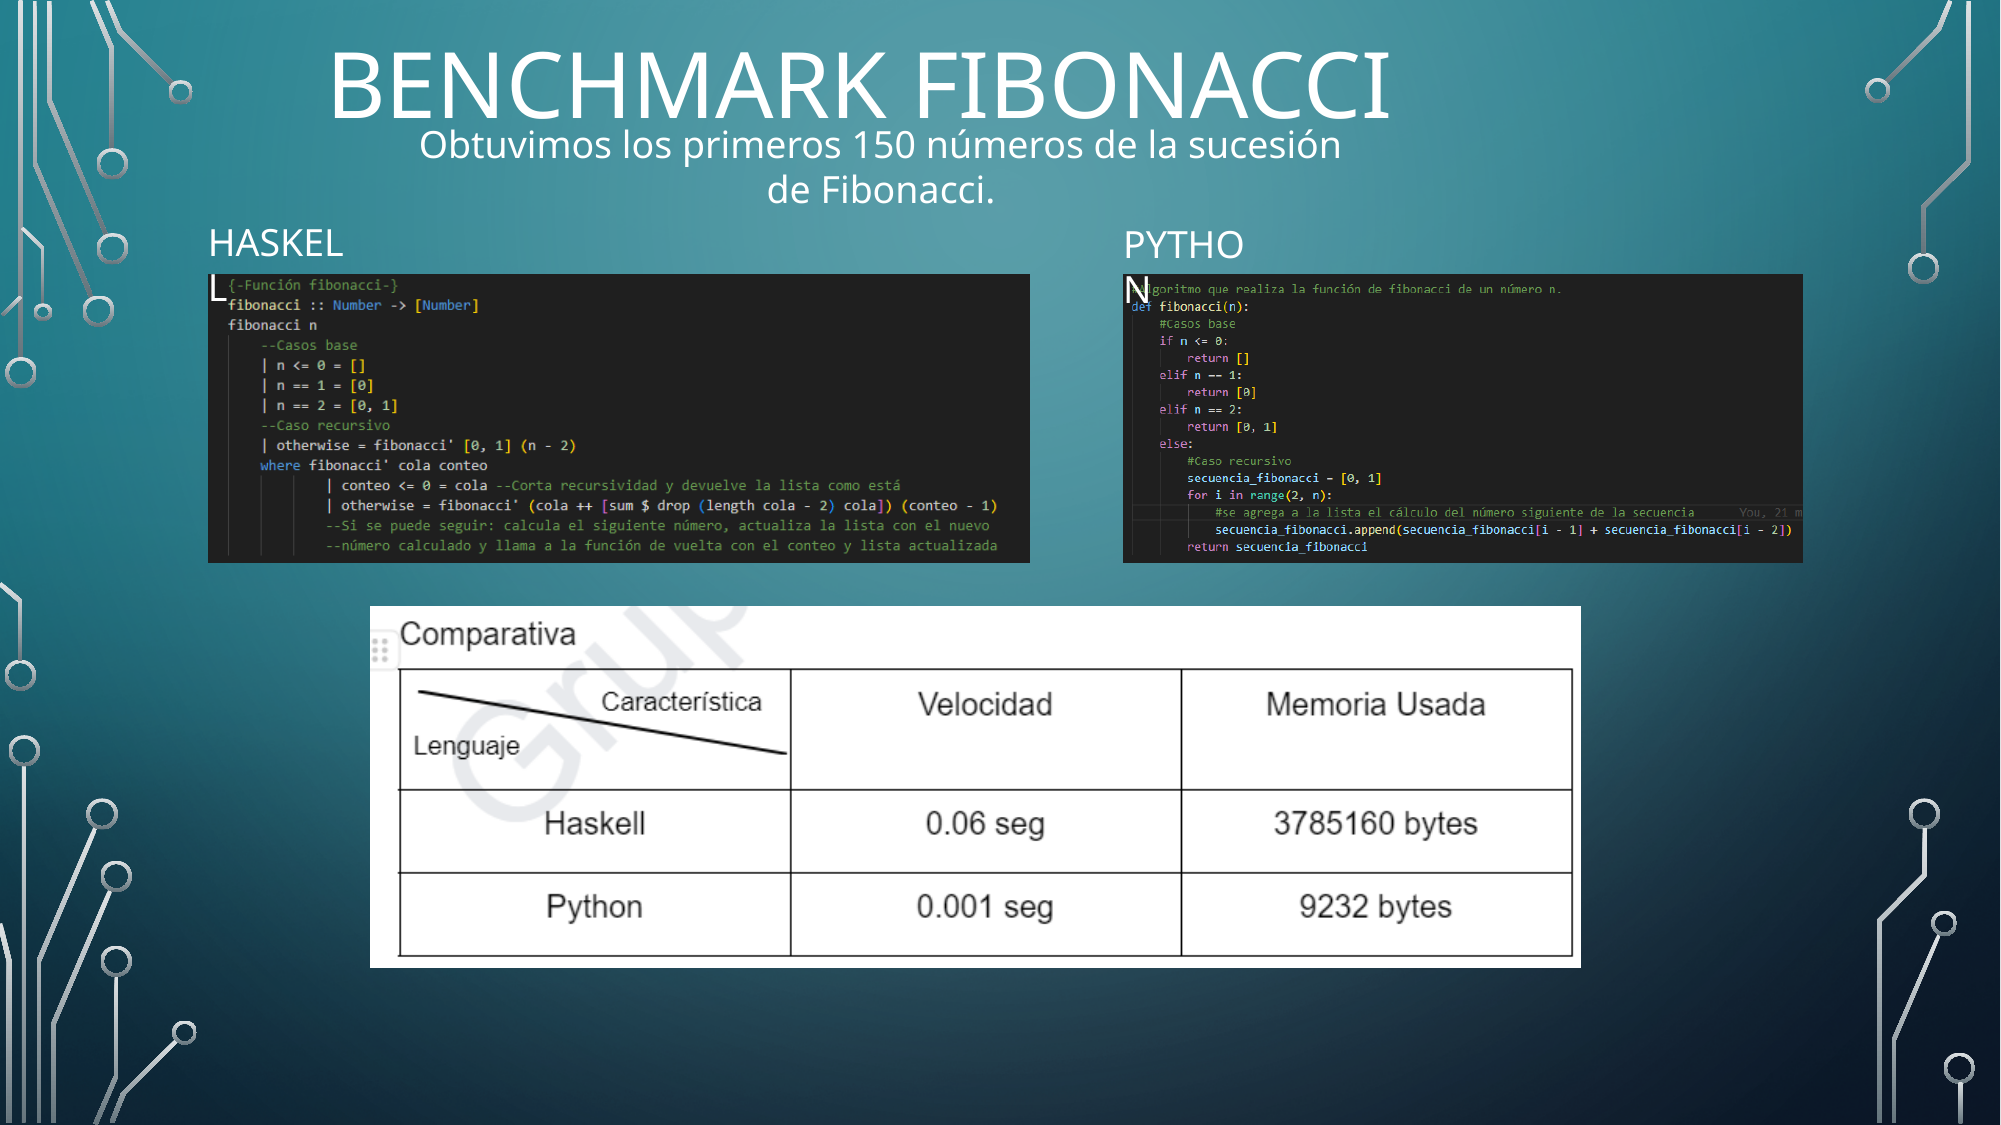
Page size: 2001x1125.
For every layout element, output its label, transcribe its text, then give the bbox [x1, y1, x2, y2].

picture [369, 606, 1582, 968]
text_box PYTHON [1108, 309, 1123, 319]
picture [1123, 273, 1803, 564]
picture [208, 274, 1030, 563]
text_box Obtuvimos los primeros 150 números de la sucesión de Fibonacci. [380, 113, 1382, 309]
title BENCHMARK FIBONACCI [311, 0, 1937, 178]
text_box HASKELL [193, 211, 366, 317]
